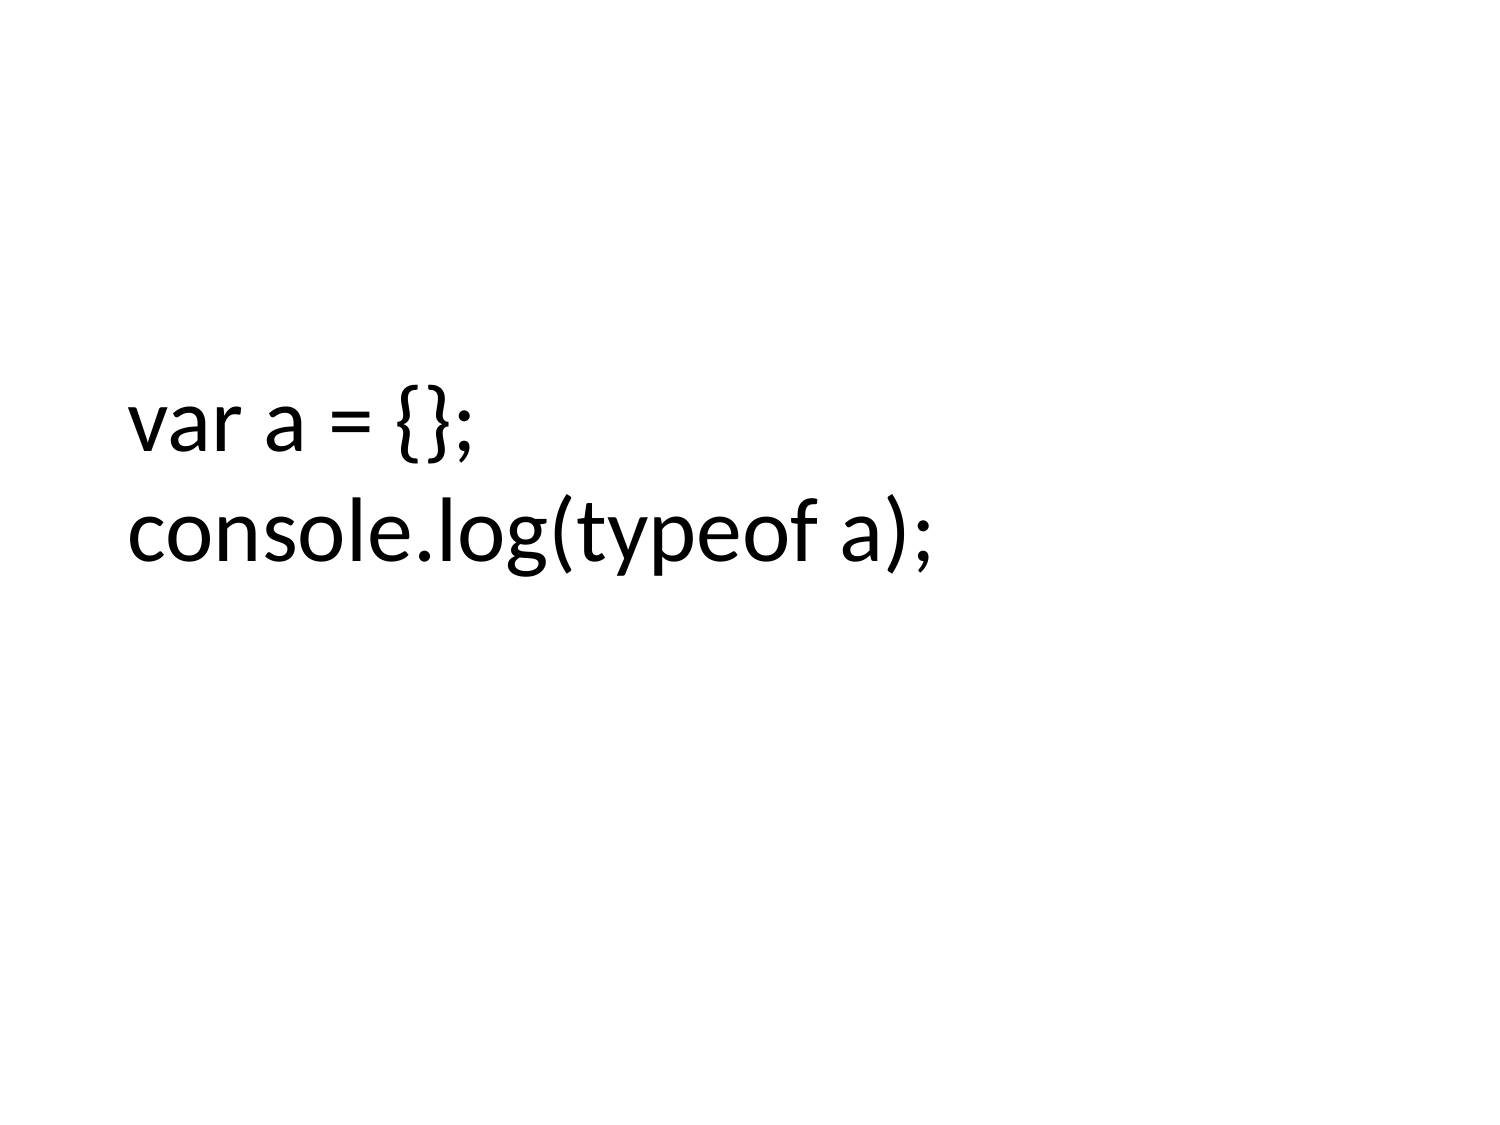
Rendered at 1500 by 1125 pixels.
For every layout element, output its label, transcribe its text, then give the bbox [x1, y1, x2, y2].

title var a = {}; console.log(typeof a); [112, 349, 1388, 591]
